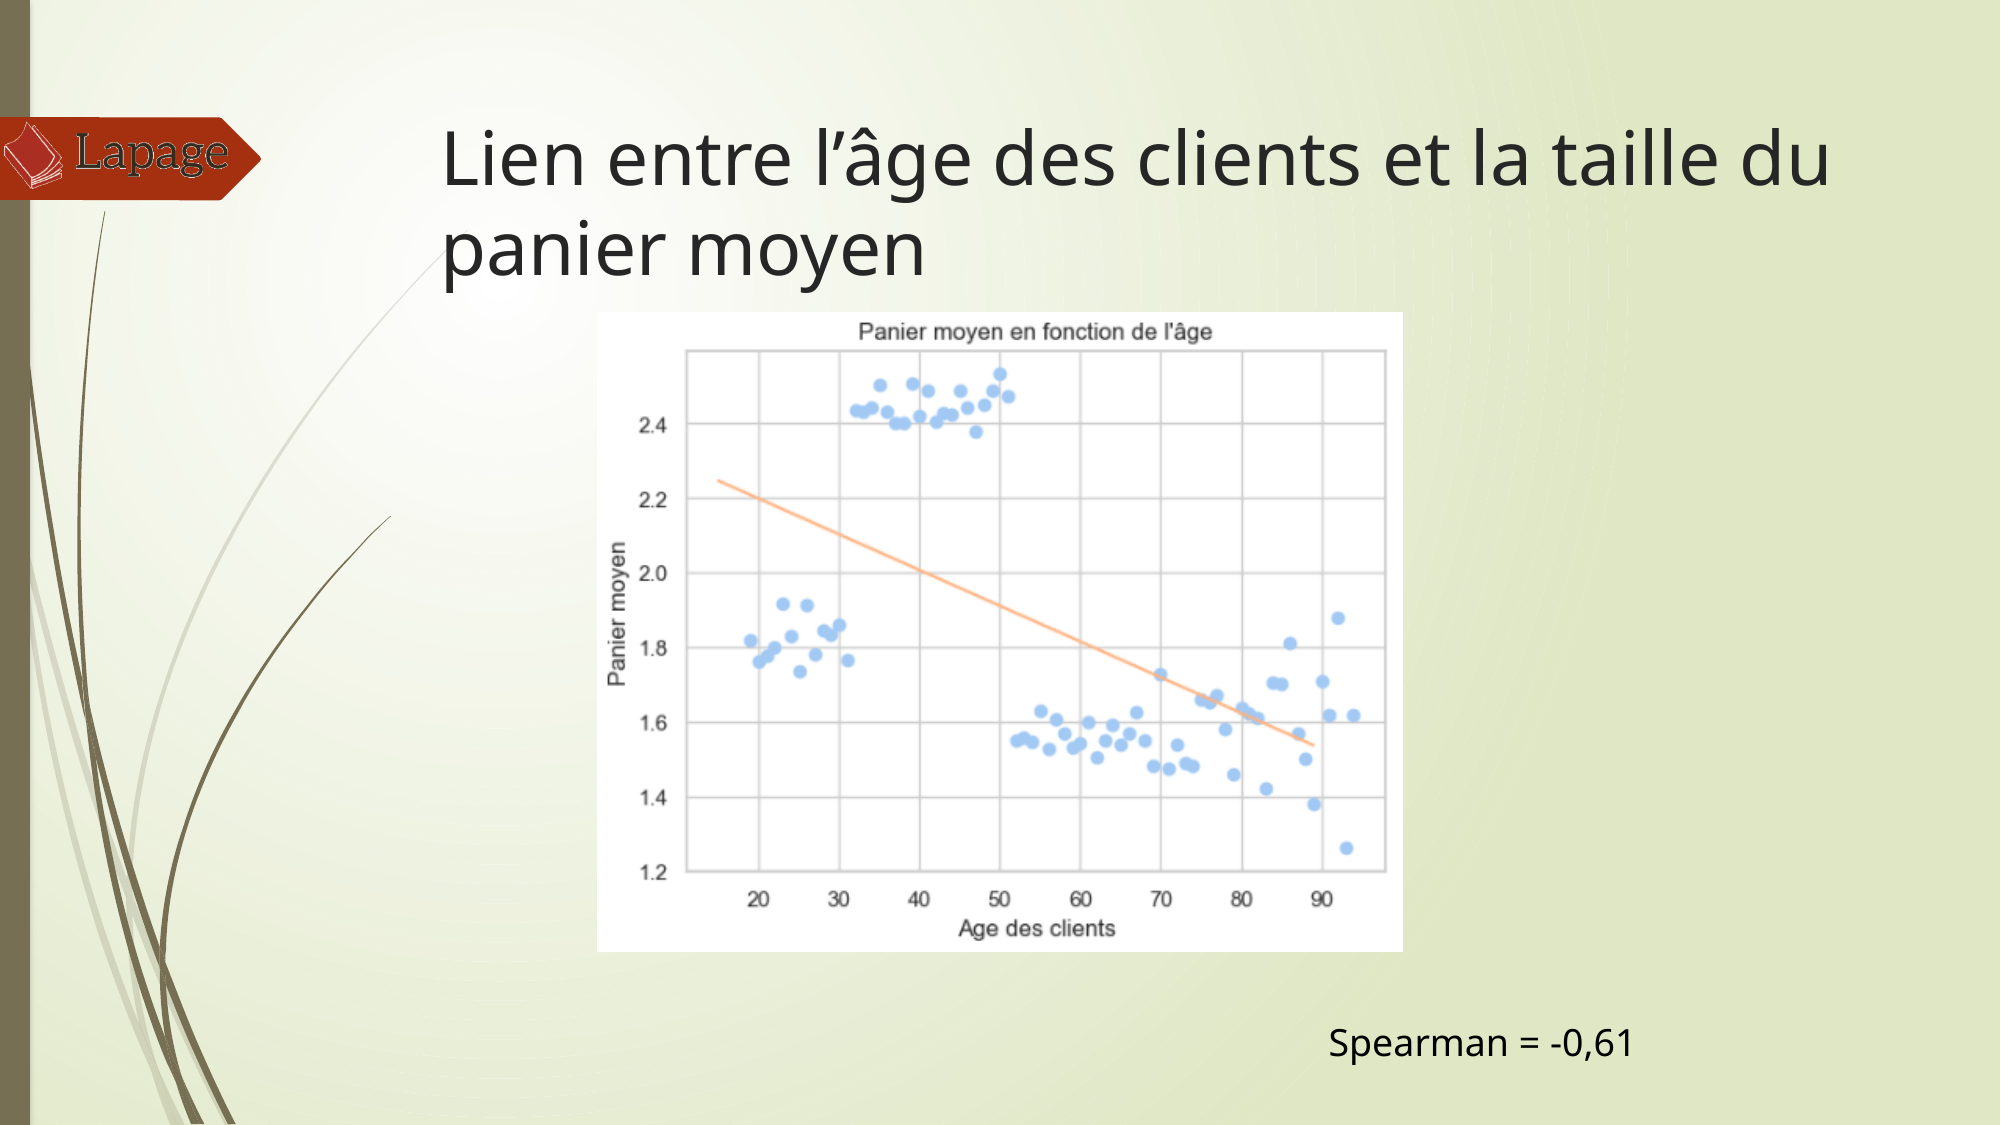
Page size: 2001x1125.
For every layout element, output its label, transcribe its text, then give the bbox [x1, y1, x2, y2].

title Lien entre l’âge des clients et la taille du panier moyen [425, 102, 1888, 313]
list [0, 116, 248, 202]
picture [597, 312, 1403, 952]
text_box Spearman = -0,61 [1313, 1011, 1728, 1071]
